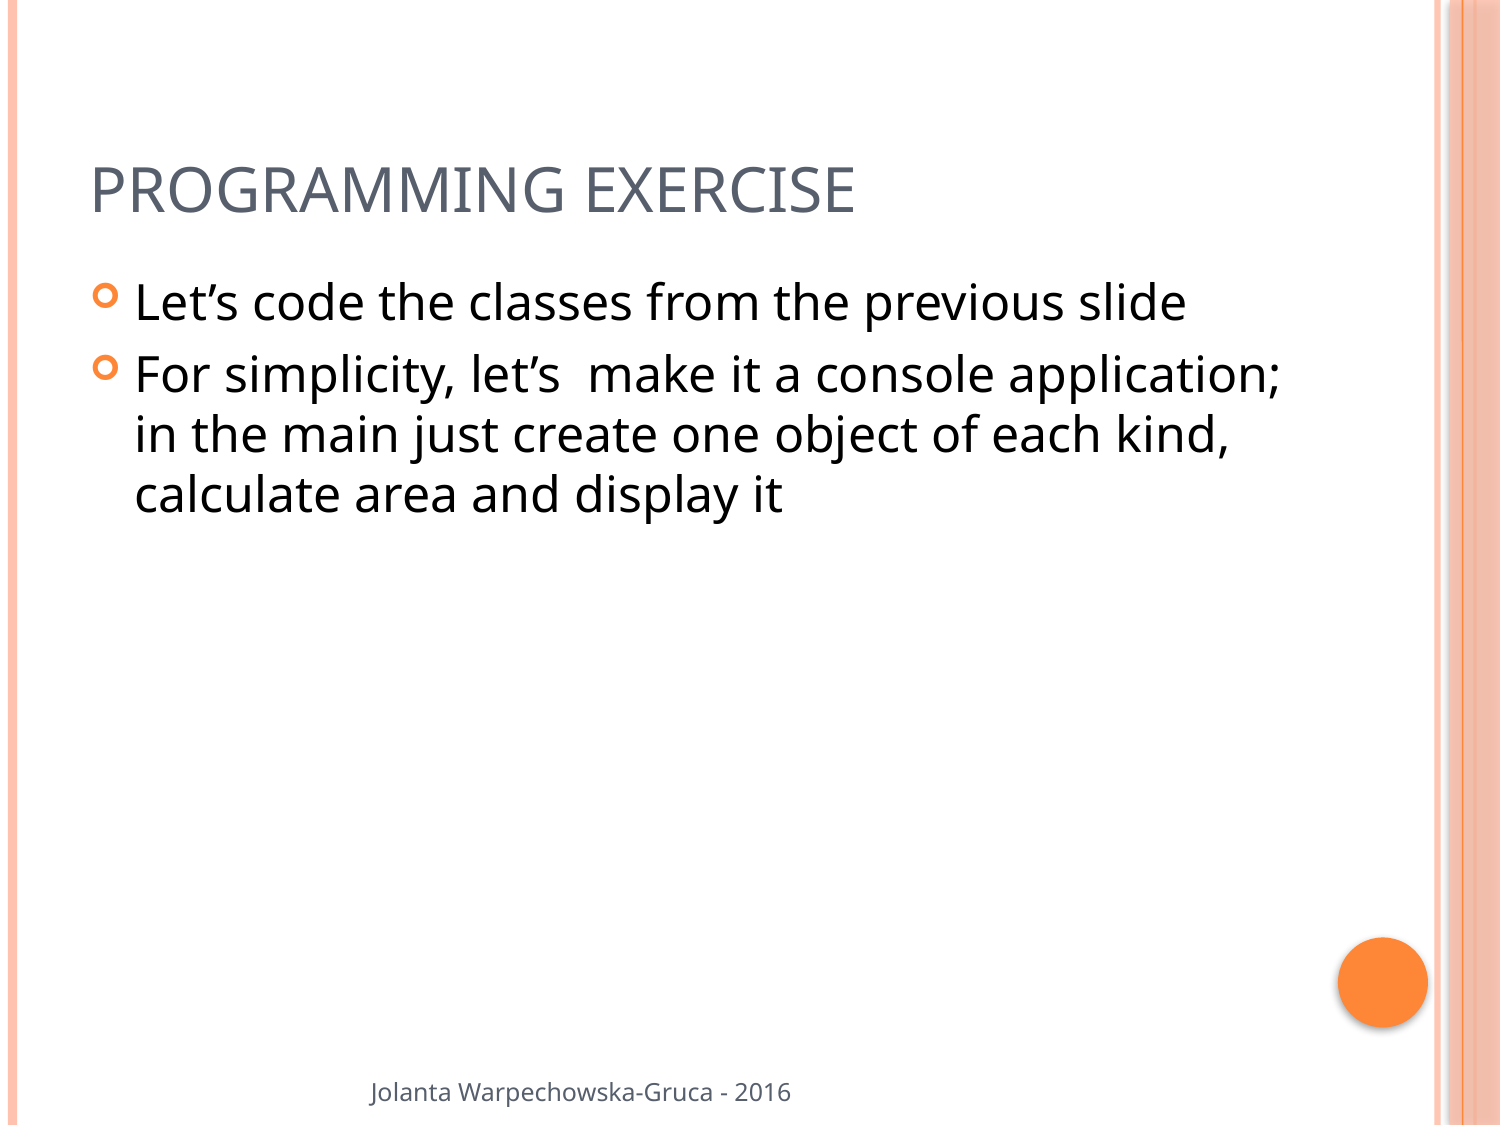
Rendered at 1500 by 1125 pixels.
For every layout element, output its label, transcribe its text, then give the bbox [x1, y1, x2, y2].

footer Jolanta Warpechowska-Gruca - 2016 [355, 1058, 1129, 1125]
title Programming Exercise [75, 45, 1300, 233]
list Let’s code the classes from the previous slide For simplicity, let’s make it a console application; in the main just create one object of each kind, calculate area and display it [75, 262, 1300, 1062]
